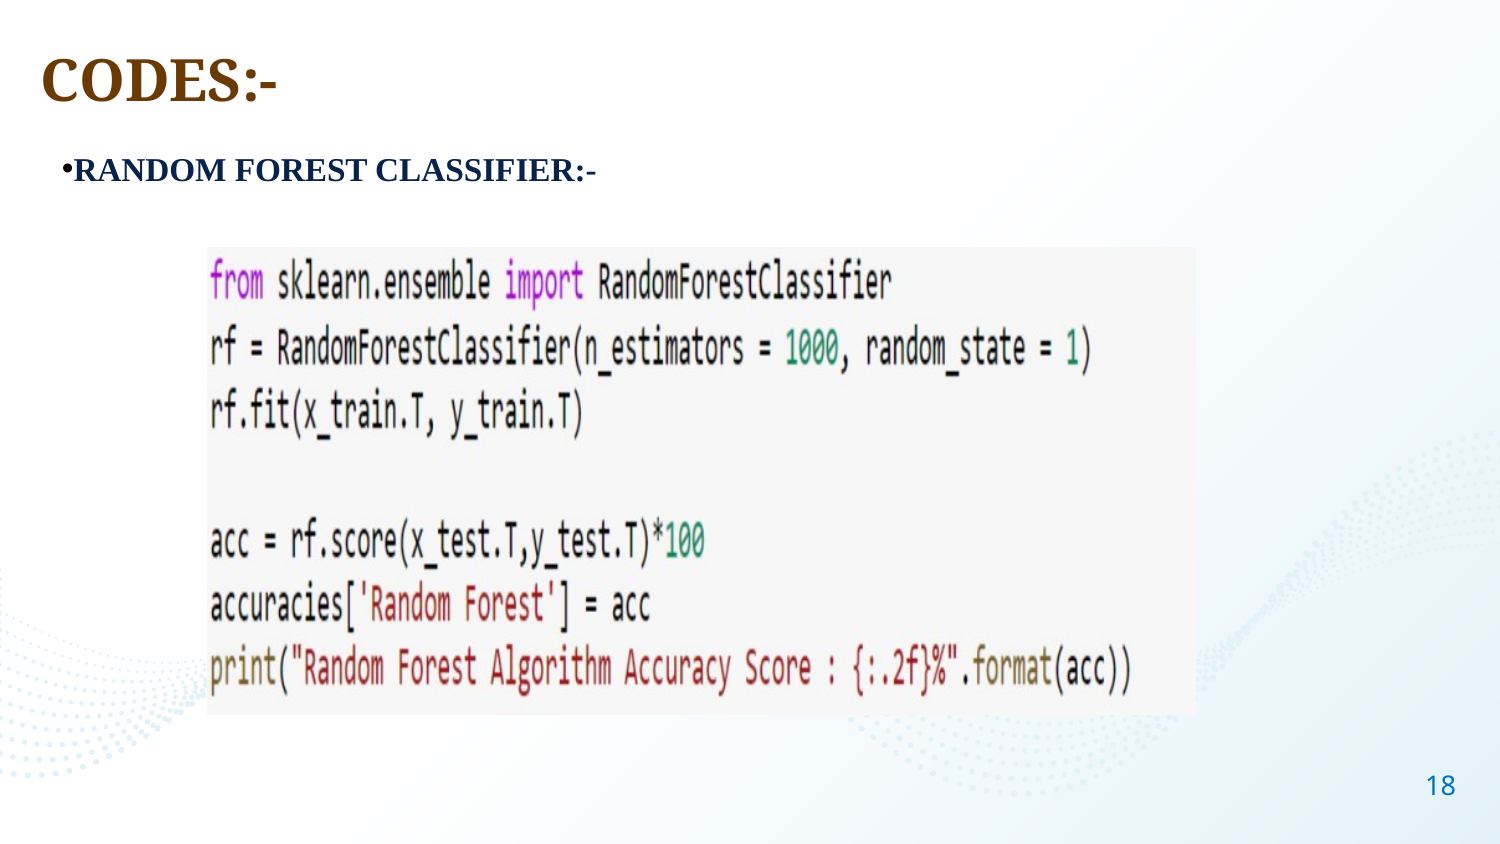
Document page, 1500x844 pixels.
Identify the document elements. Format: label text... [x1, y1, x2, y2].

text_box RANDOM FOREST CLASSIFIER:- [46, 140, 645, 196]
picture [207, 247, 1196, 716]
slide_number ‹#› [1366, 754, 1457, 819]
text_box CODES:- [23, 35, 950, 121]
